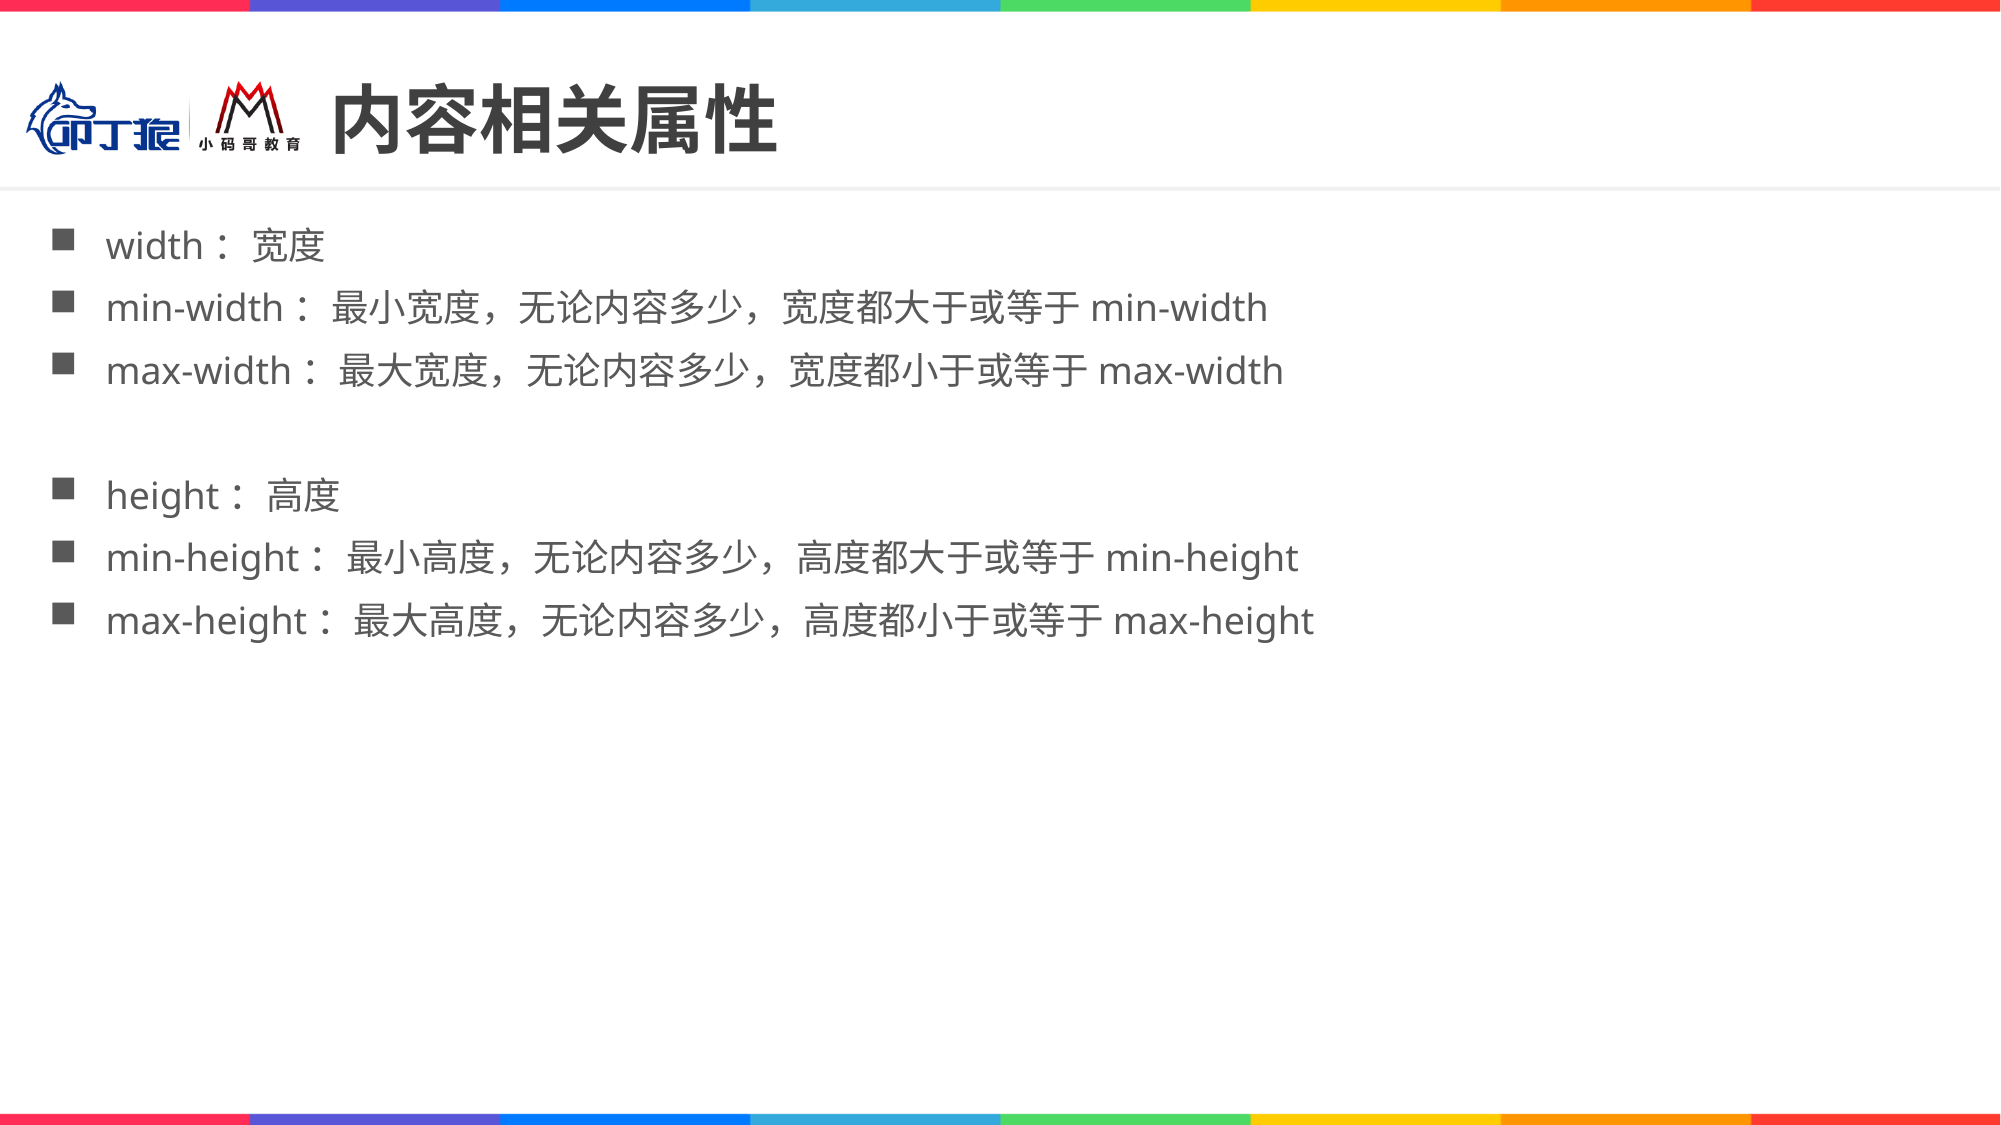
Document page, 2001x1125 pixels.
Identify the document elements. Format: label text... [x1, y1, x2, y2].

title 内容相关属性 [314, 64, 1968, 182]
picture [0, 0, 2001, 1125]
text_box width：宽度 min-width：最小宽度，无论内容多少，宽度都大于或等于min-width max-width：最大宽度，无论内容多少，宽度都小于或等于max-width height：高度 min-height：最小高度，无论内容多少，高度都大于或等于min-height max-height：最大高度，无论内容多少，高度都小于或等于max-height [34, 196, 1956, 1090]
